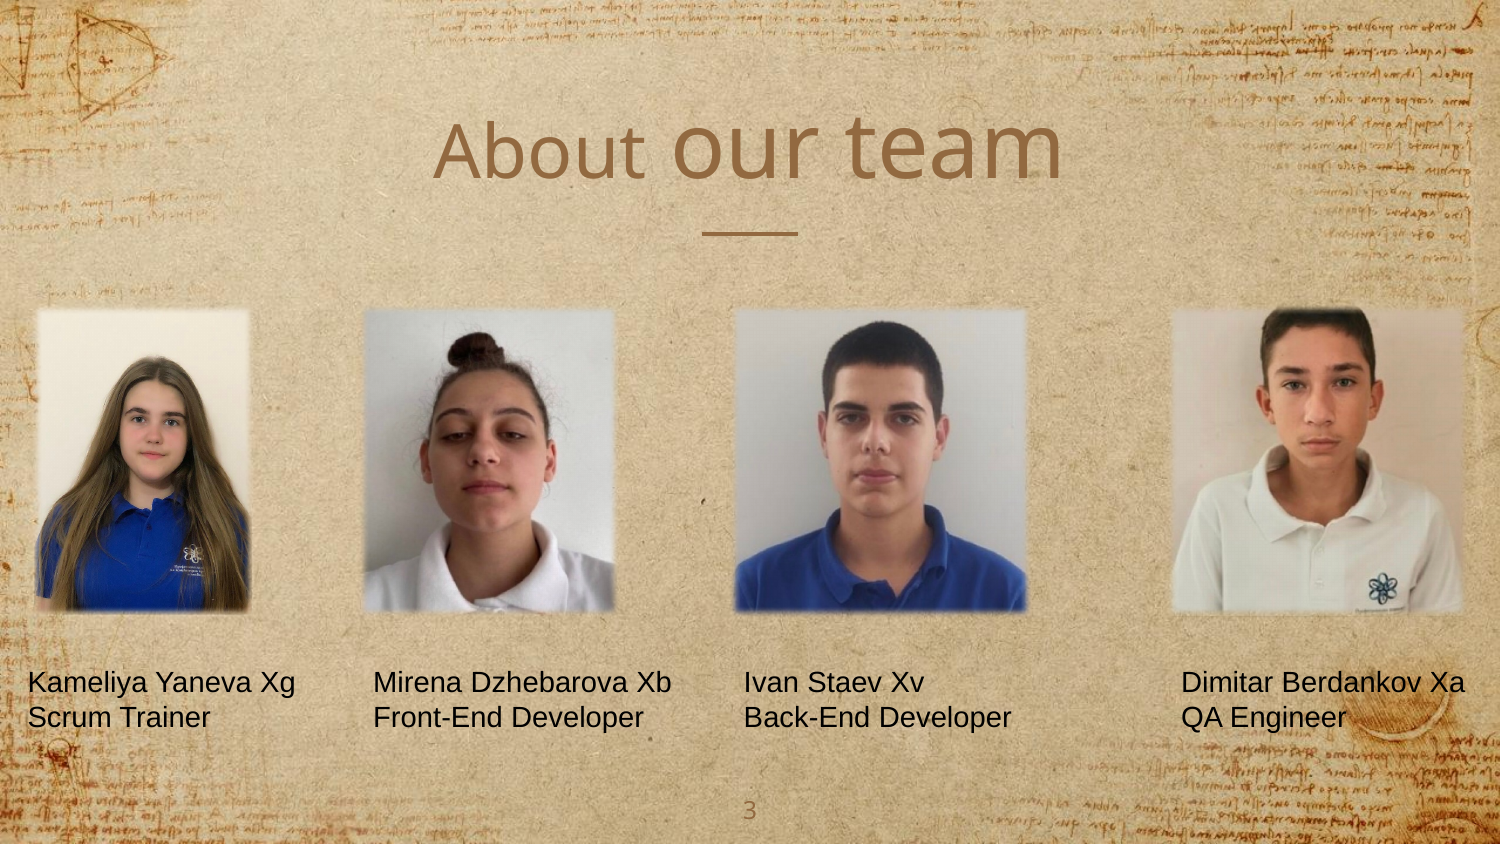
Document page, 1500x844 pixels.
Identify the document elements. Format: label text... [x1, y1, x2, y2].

title About our team [309, 71, 1191, 212]
text_box Dimitar Berdankov Xa QA Engineer [1166, 655, 1482, 741]
text_box Ivan Staev Xv Back-End Developer [729, 655, 1108, 741]
picture [0, 0, 1500, 844]
text_box Kameliya Yaneva Xg Scrum Trainer [12, 655, 353, 741]
slide_number 3 [705, 779, 795, 844]
text_box Mirena Dzhebarova Xb Front-End Developer [358, 655, 692, 741]
